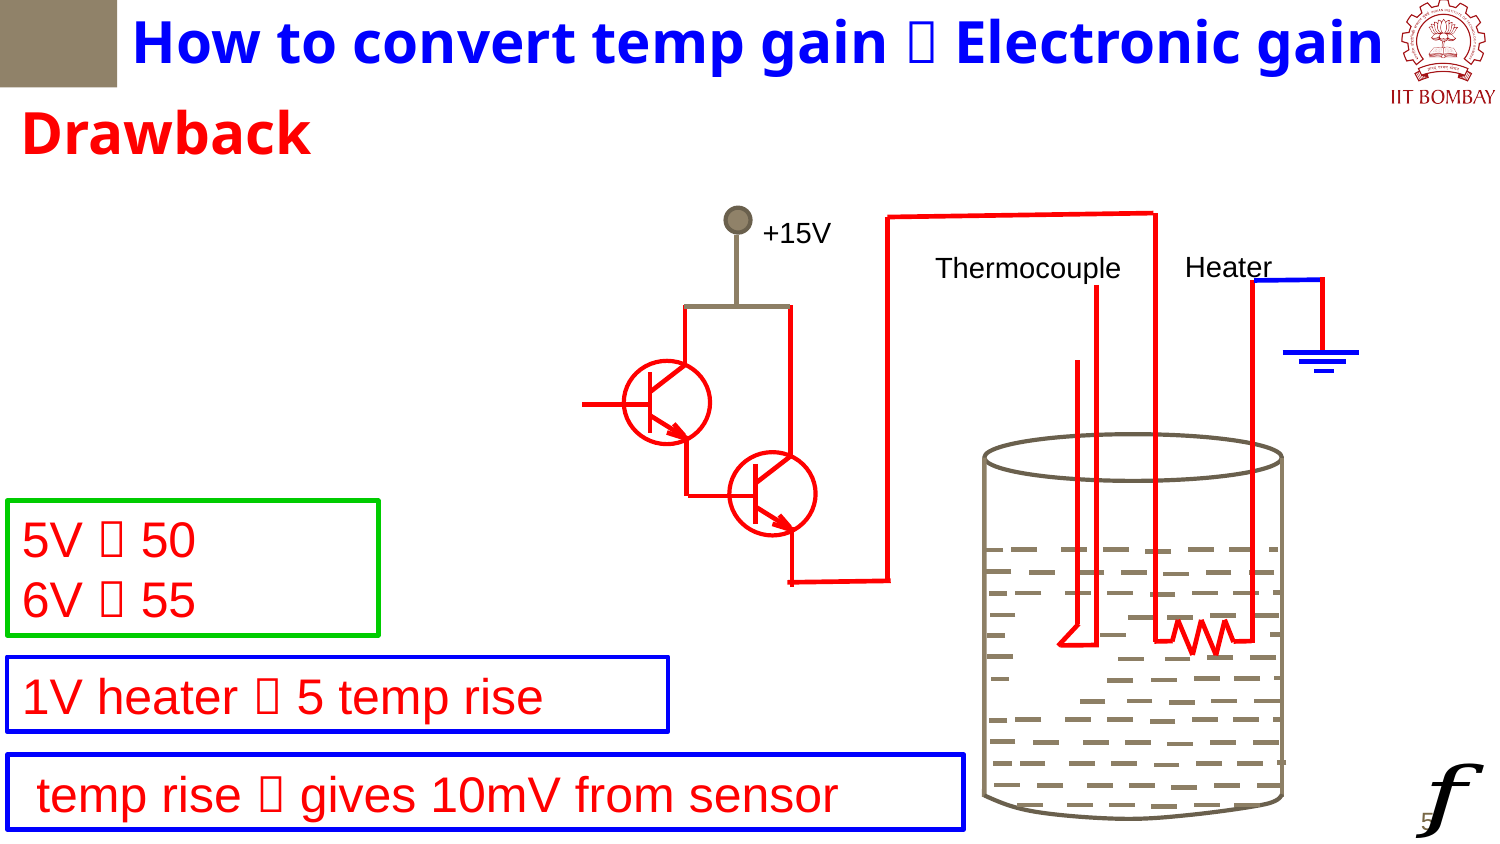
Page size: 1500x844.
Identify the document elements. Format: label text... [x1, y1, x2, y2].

text_box [723, 205, 747, 235]
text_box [1154, 619, 1252, 656]
text_box Heater [1170, 241, 1288, 291]
text_box 5 [1406, 798, 1500, 843]
text_box [1160, 432, 1248, 483]
text_box How to convert temp gain  Electronic gain [117, 0, 1386, 83]
text_box [1082, 432, 1092, 483]
text_box Thermocouple [920, 241, 1137, 292]
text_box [887, 212, 1154, 218]
text_box [0, 0, 118, 88]
text_box [1257, 442, 1284, 473]
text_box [687, 396, 816, 588]
text_box [987, 794, 1280, 821]
text_box +15V [747, 207, 847, 258]
text_box Drawback [5, 88, 327, 174]
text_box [1057, 623, 1079, 647]
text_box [581, 305, 711, 497]
text_box [982, 434, 1073, 481]
picture [1390, 0, 1496, 104]
text_box [1101, 432, 1151, 483]
